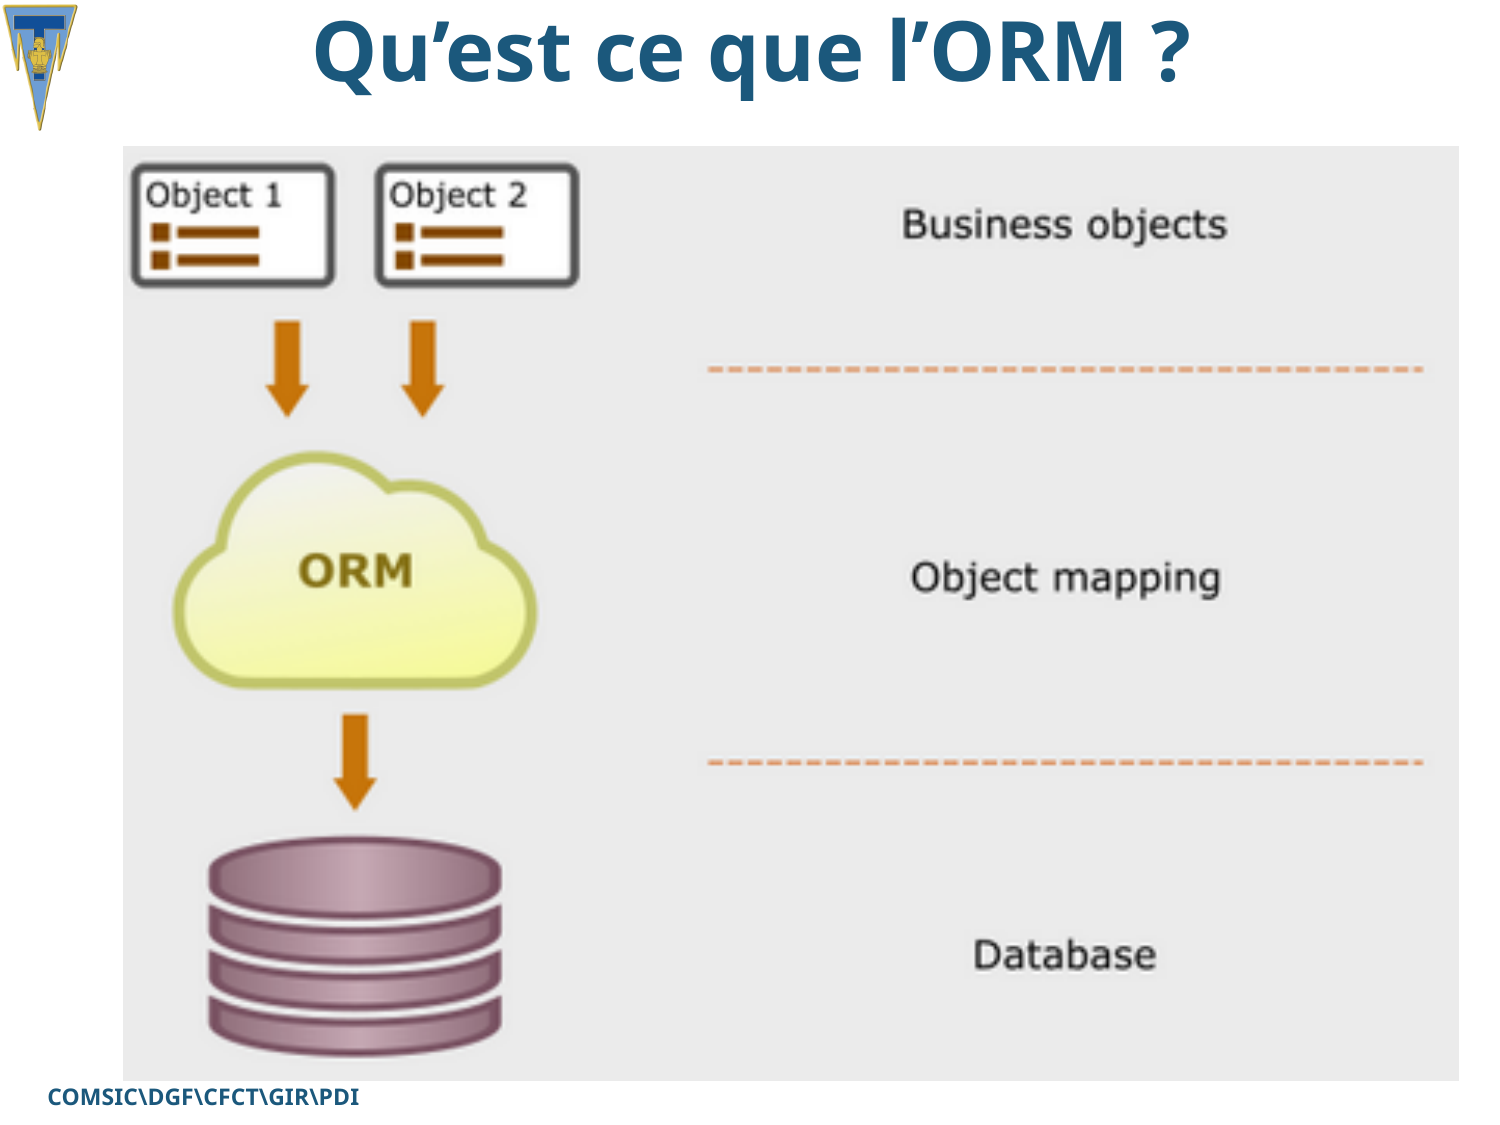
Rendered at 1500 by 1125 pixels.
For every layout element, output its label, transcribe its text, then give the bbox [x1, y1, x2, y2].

picture [123, 146, 1459, 1081]
picture [0, 2, 79, 133]
title Qu’est ce que l’ORM ? [76, 9, 1427, 88]
